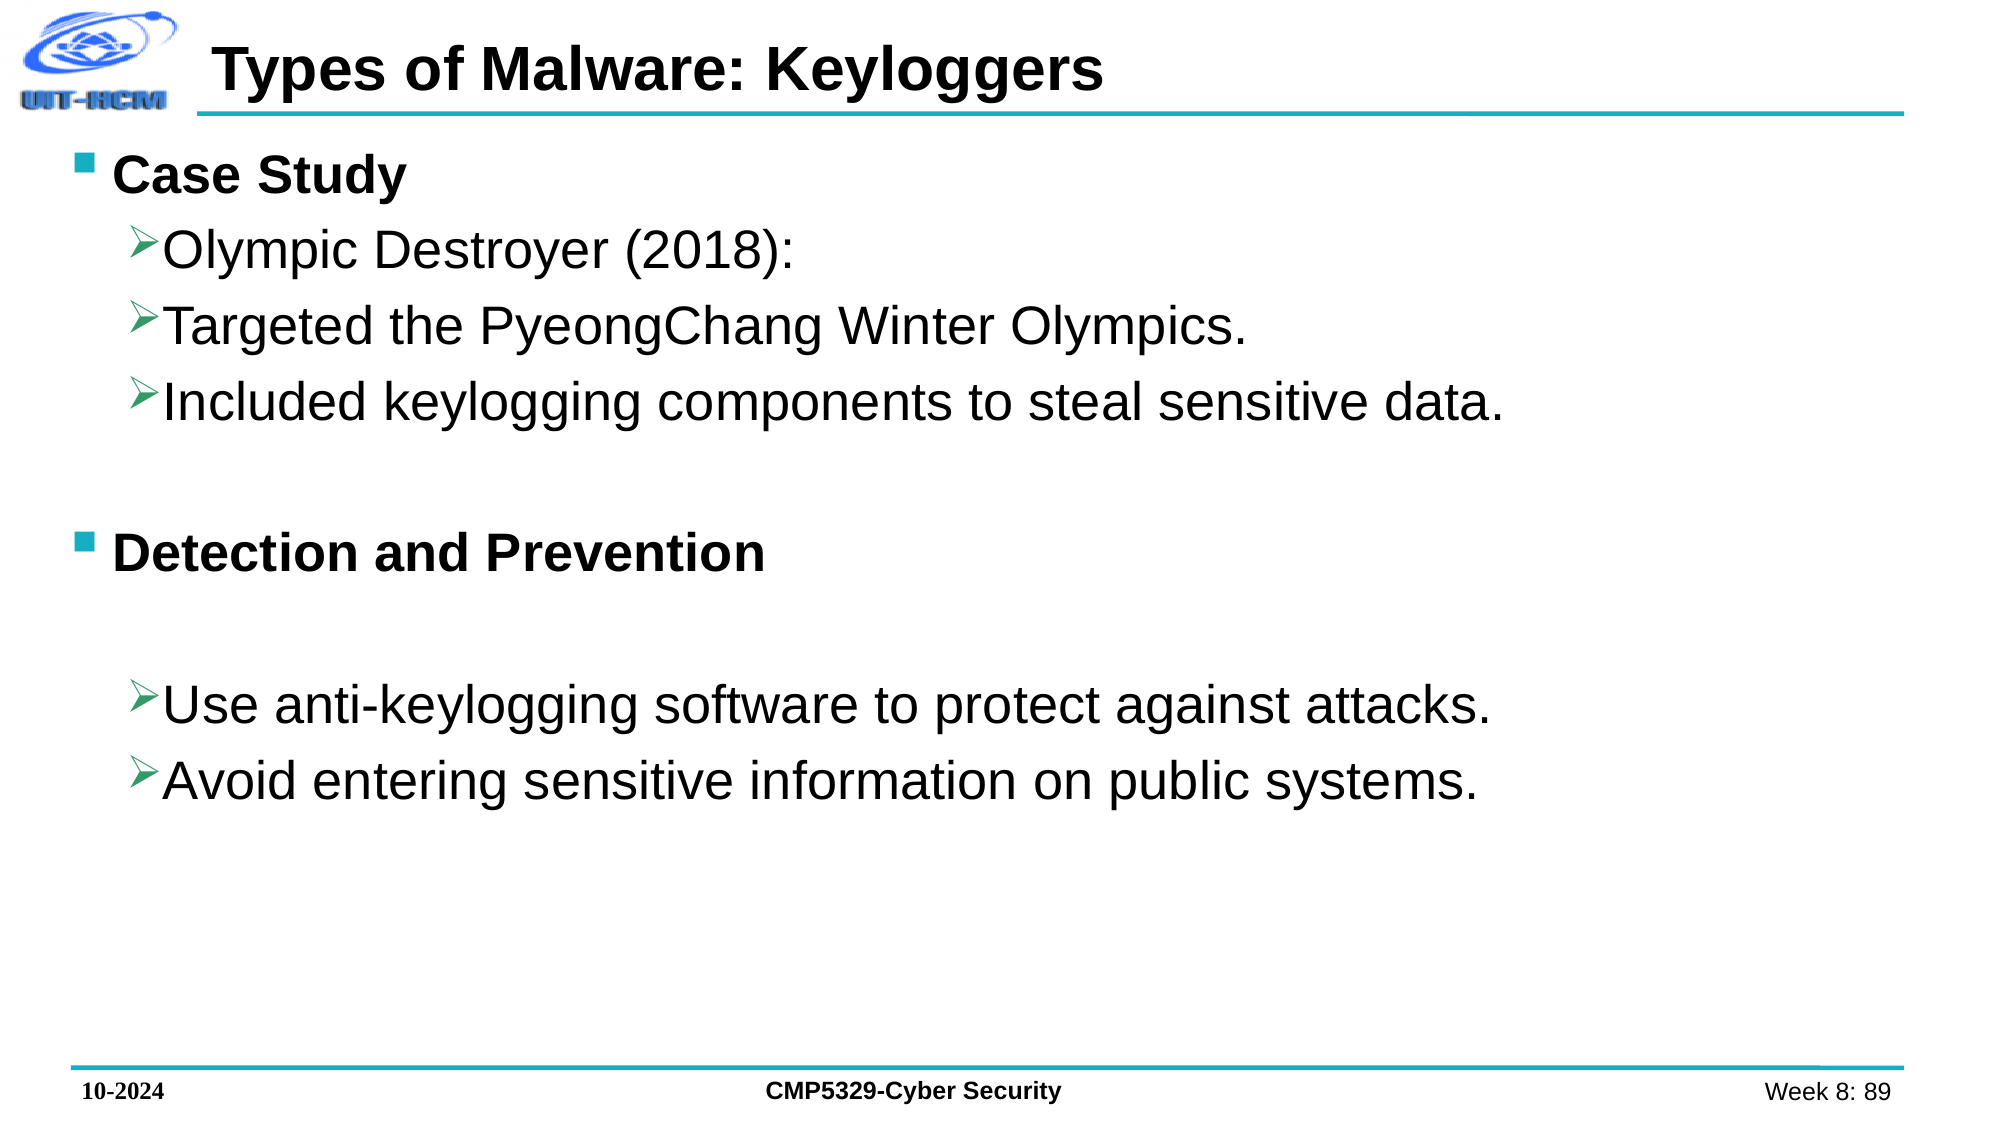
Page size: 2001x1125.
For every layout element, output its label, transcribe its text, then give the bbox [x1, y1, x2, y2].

picture [1, 0, 196, 120]
list Case Study Olympic Destroyer (2018): Targeted the PyeongChang Winter Olympics. Included keylogging components to steal sensitive data. Detection and Prevention Use anti-keylogging software to protect against attacks. Avoid entering sensitive information on public systems. [55, 131, 1945, 1055]
title Types of Malware: Keyloggers [196, 0, 1804, 130]
